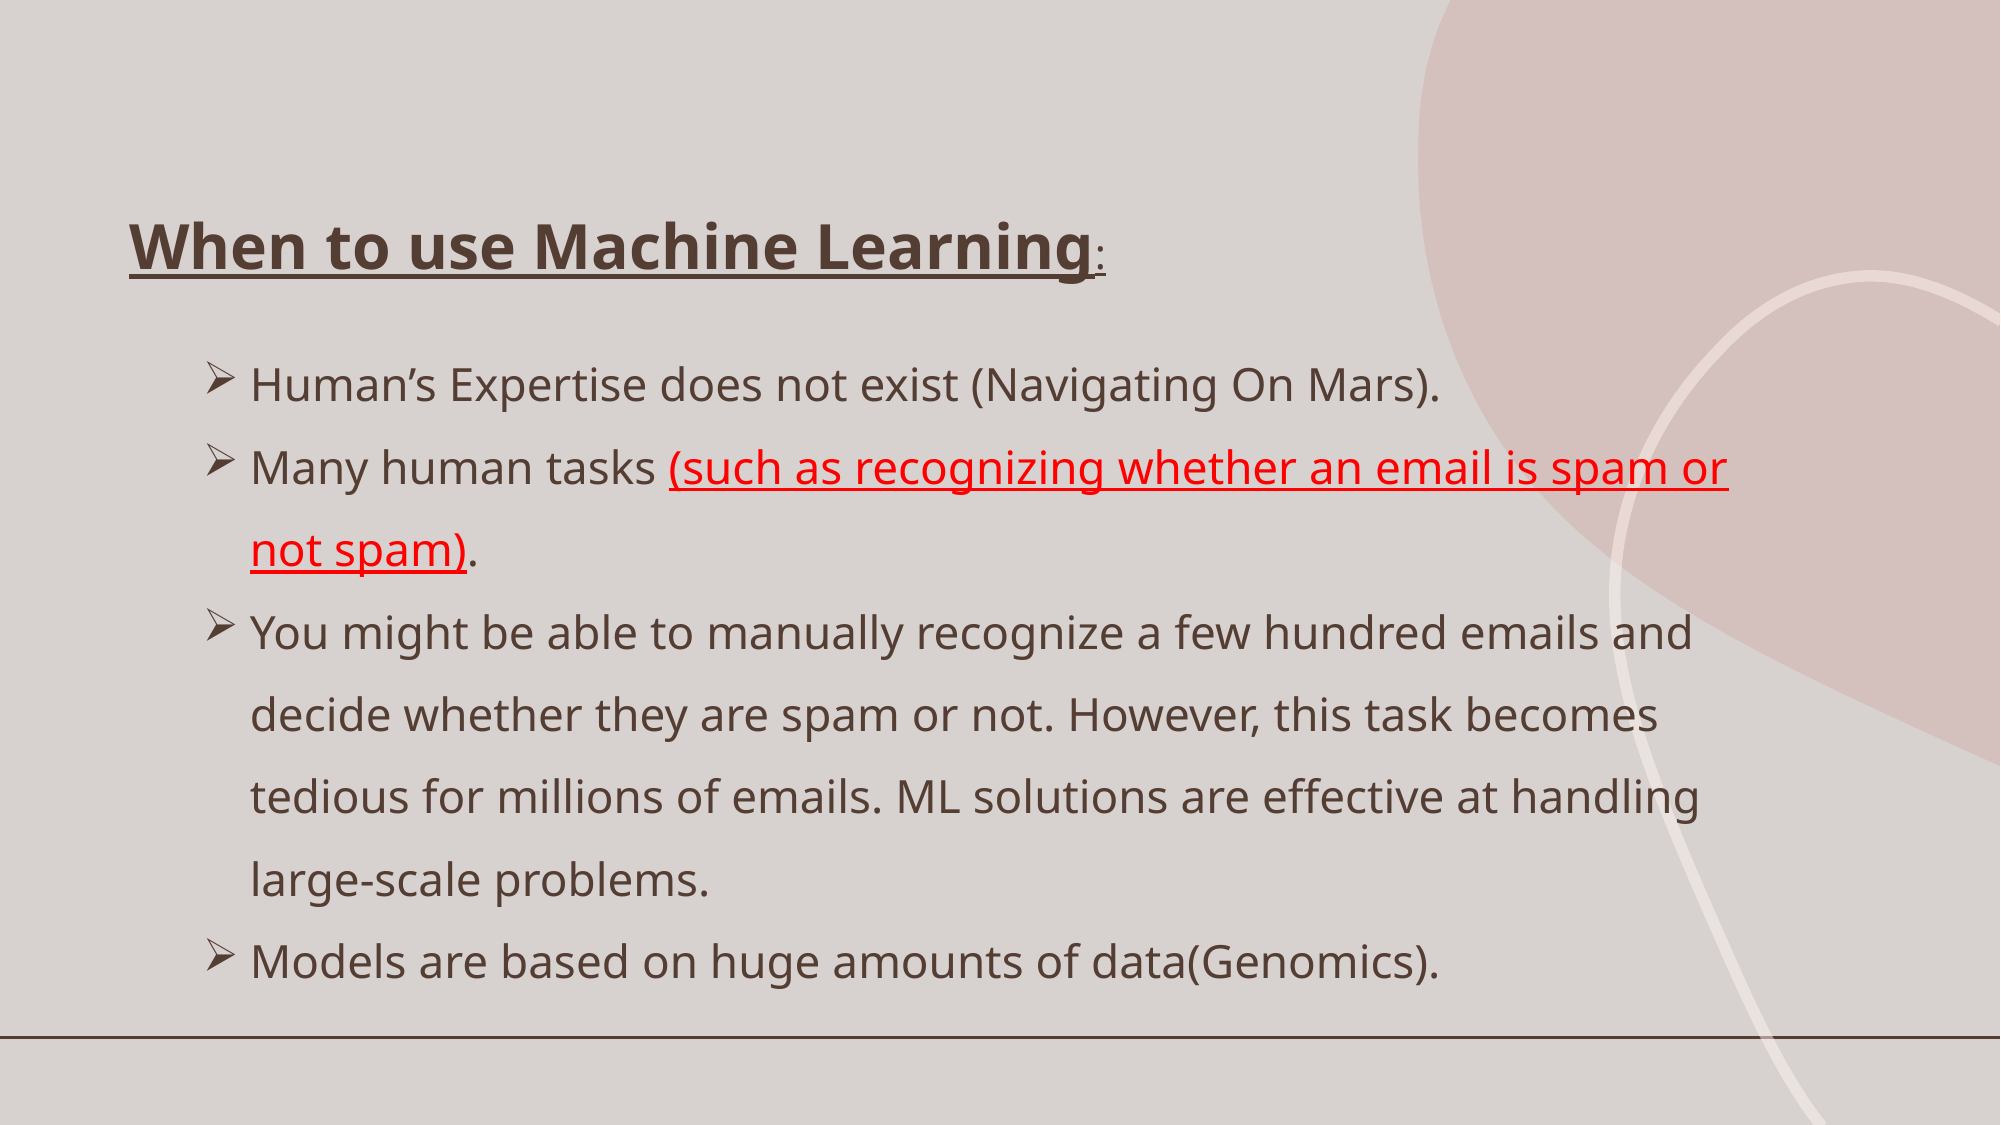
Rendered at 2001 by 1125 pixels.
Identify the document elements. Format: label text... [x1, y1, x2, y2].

text_box When to use Machine Learning: [114, 199, 1296, 290]
text_box Human’s Expertise does not exist (Navigating On Mars). Many human tasks (such as recognizing whether an email is spam or not spam). You might be able to manually recognize a few hundred emails and decide whether they are spam or not. However, this task becomes tedious for millions of emails. ML solutions are effective at handling large-scale problems. Models are based on huge amounts of data(Genomics). [188, 348, 1812, 996]
